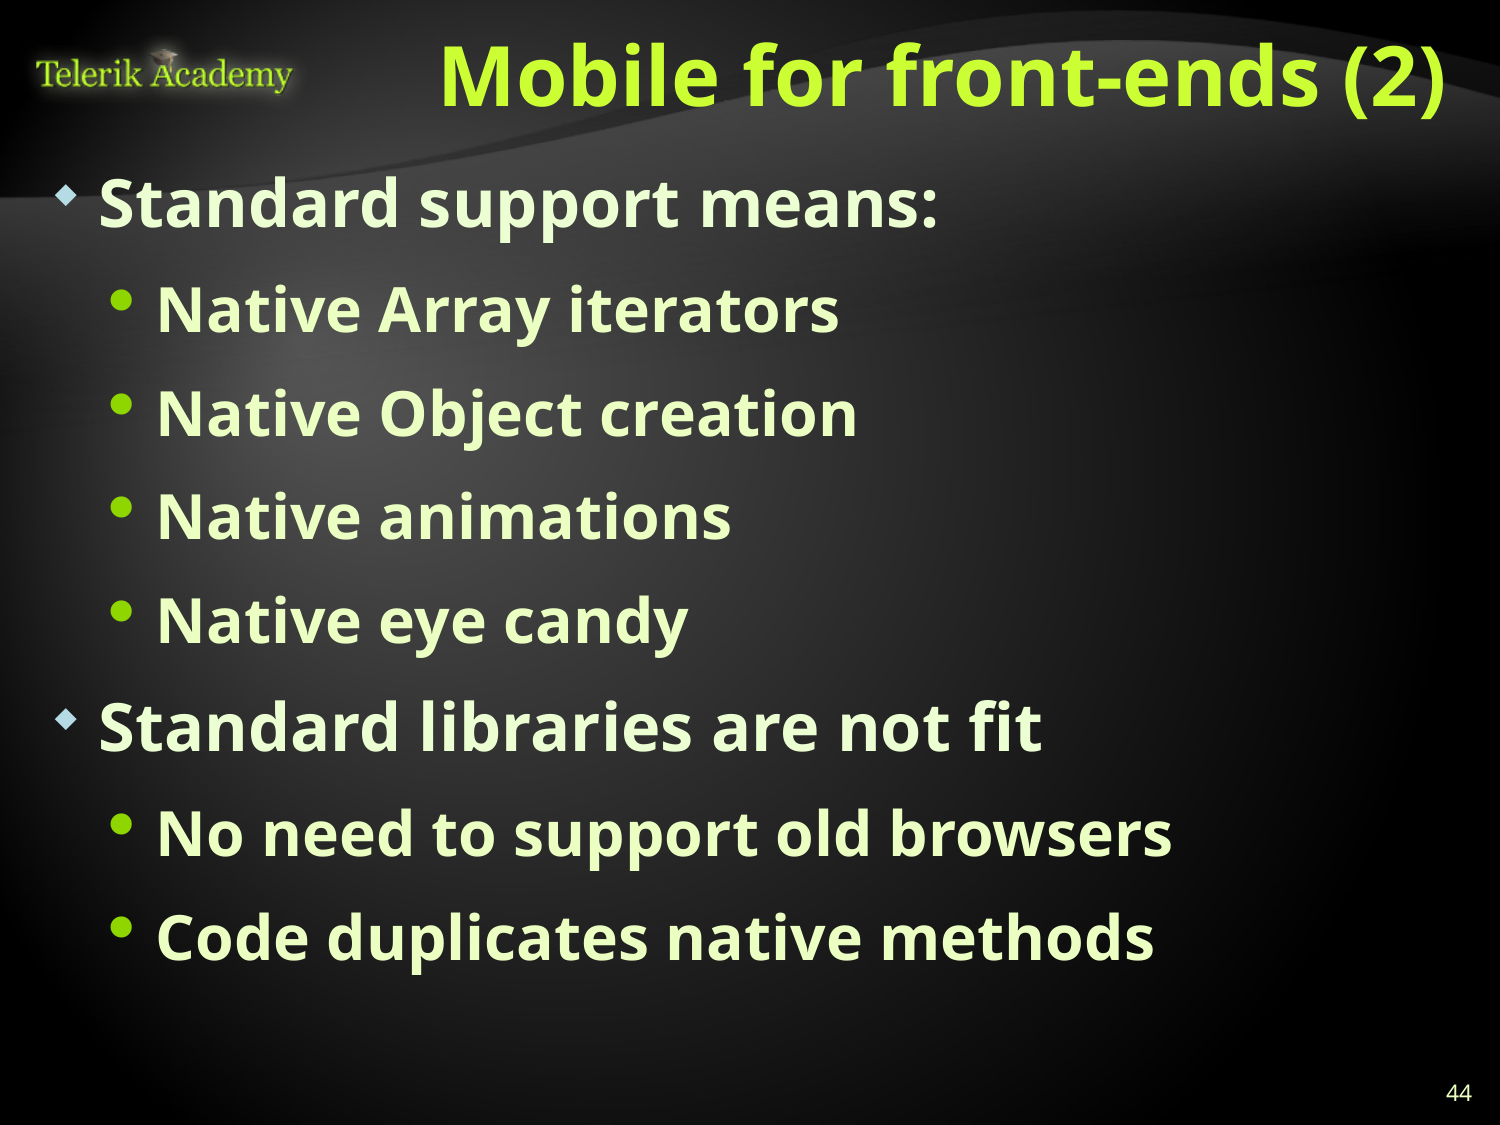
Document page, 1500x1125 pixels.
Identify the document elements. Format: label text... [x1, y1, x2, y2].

picture [0, 0, 1500, 1125]
title Mobile for front-ends (2) [300, 12, 1463, 149]
list Standard support means: Native Array iterators Native Object creation Native animations Native eye candy Standard libraries are not fit No need to support old browsers Code duplicates native methods [37, 149, 1463, 1100]
text_box 44 [1412, 1074, 1488, 1113]
